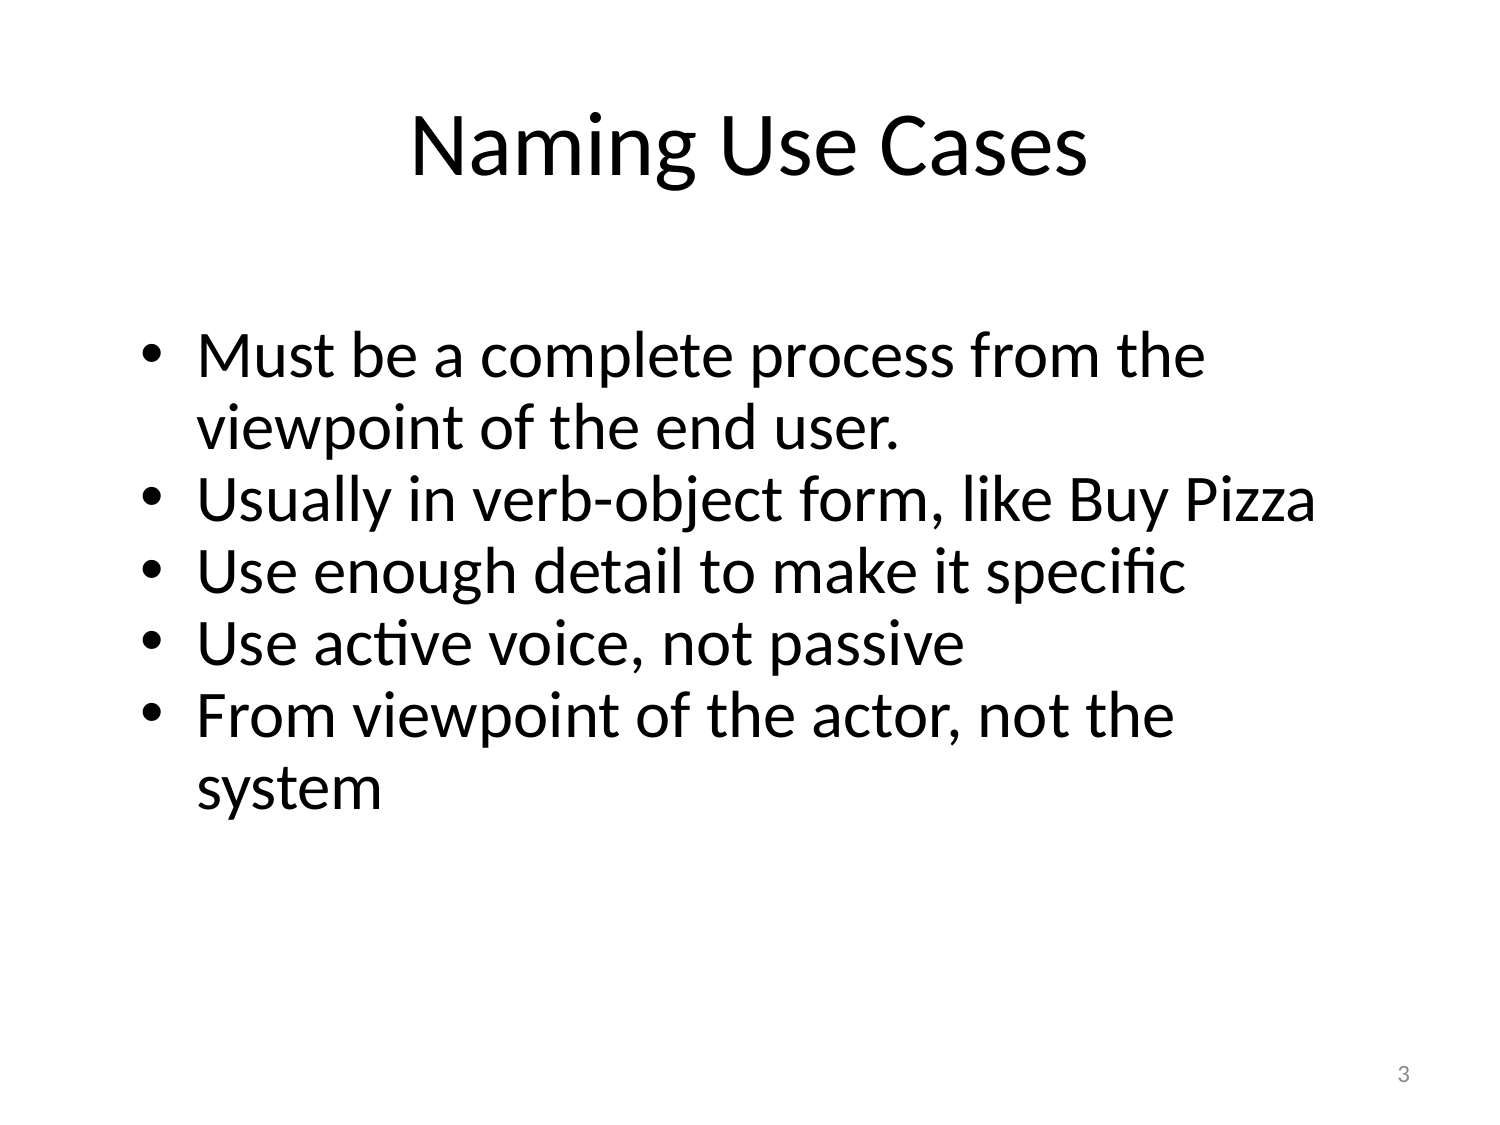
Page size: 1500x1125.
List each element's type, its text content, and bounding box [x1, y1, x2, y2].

title Naming Use Cases [75, 45, 1425, 233]
list Must be a complete process from the viewpoint of the end user. Usually in verb-object form, like Buy Pizza Use enough detail to make it specific Use active voice, not passive From viewpoint of the actor, not the system [125, 312, 1388, 938]
slide_number 3 [1074, 1042, 1425, 1103]
